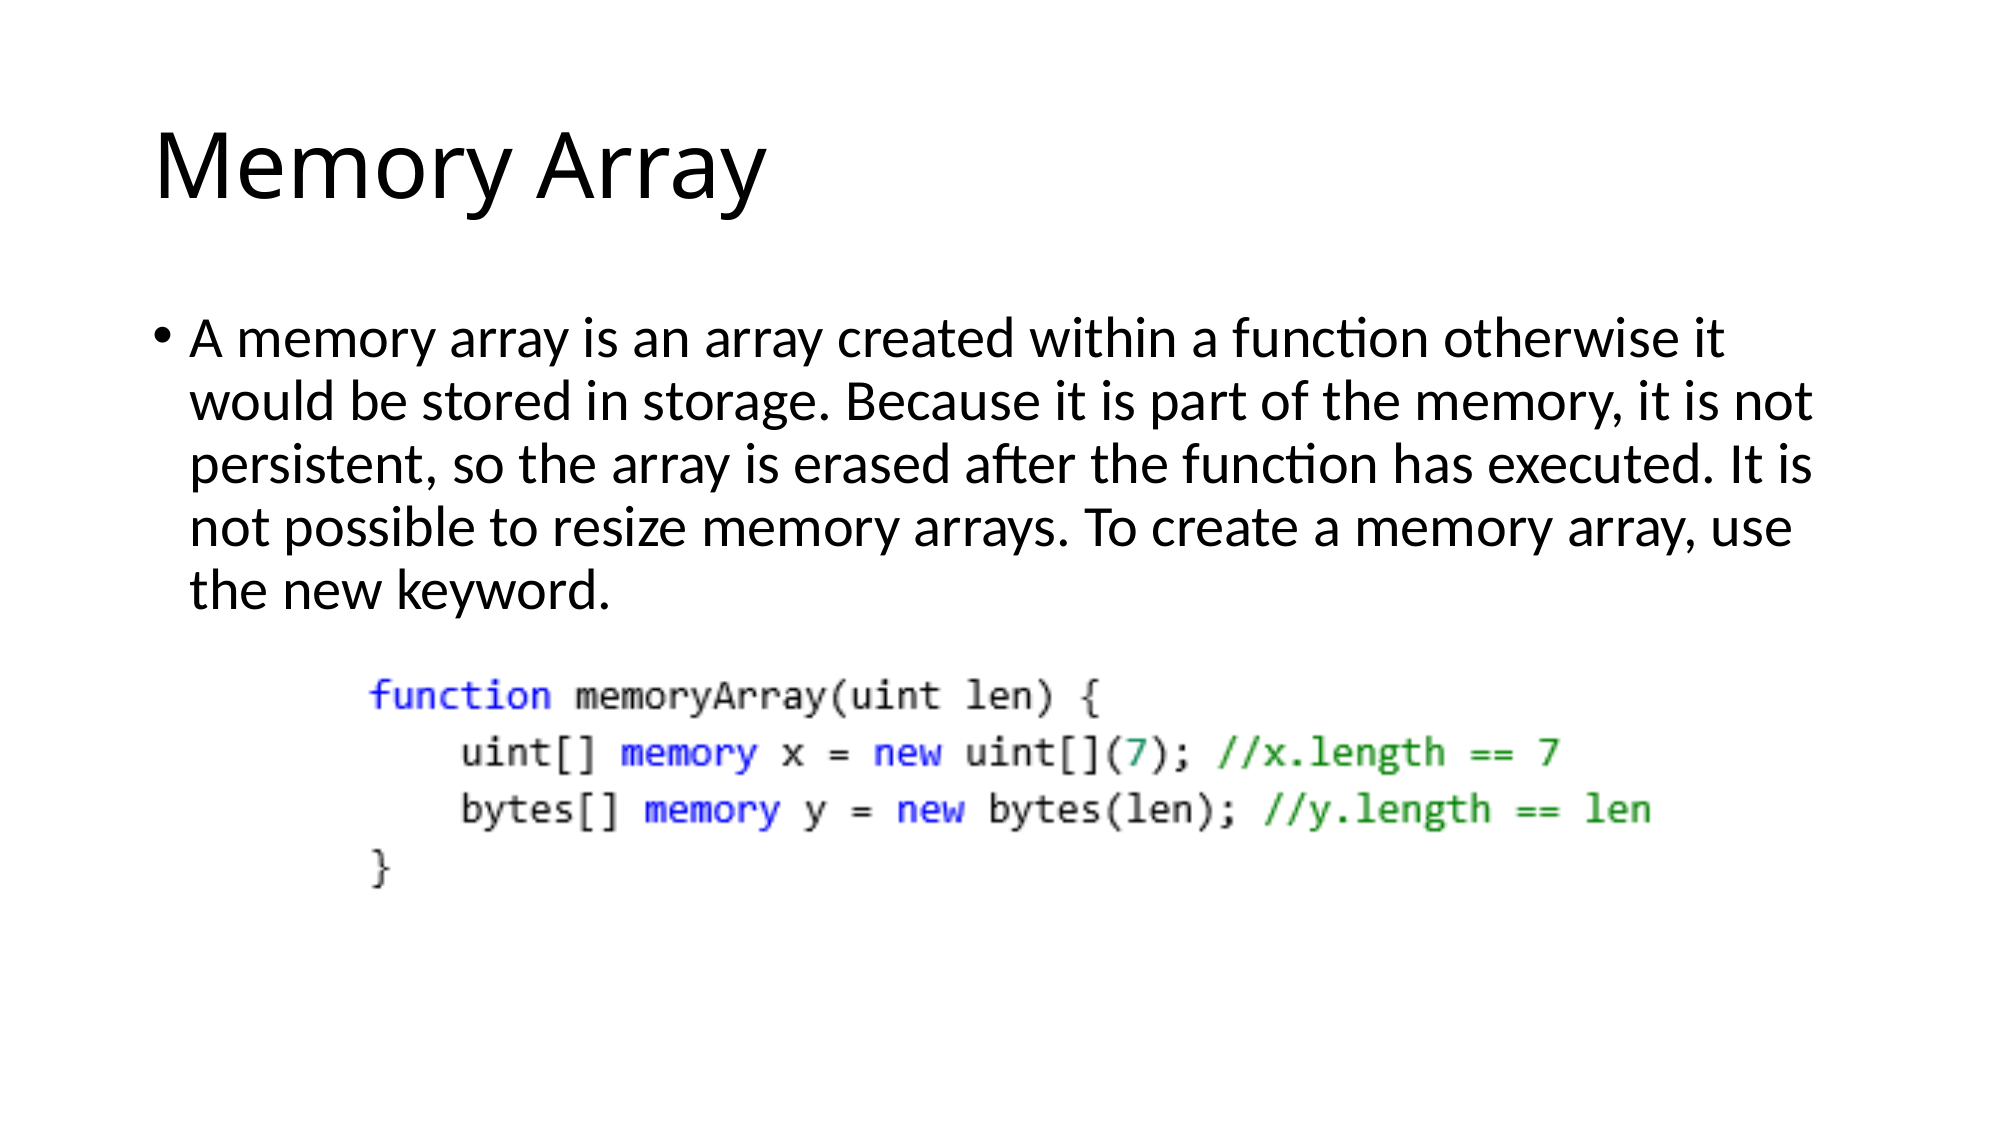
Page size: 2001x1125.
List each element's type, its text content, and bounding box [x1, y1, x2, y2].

picture [355, 656, 1707, 934]
list A memory array is an array created within a function otherwise it would be stored in storage. Because it is part of the memory, it is not persistent, so the array is erased after the function has executed. It is not possible to resize memory arrays. To create a memory array, use the new keyword. [137, 299, 1863, 1014]
title Memory Array [137, 59, 1863, 278]
